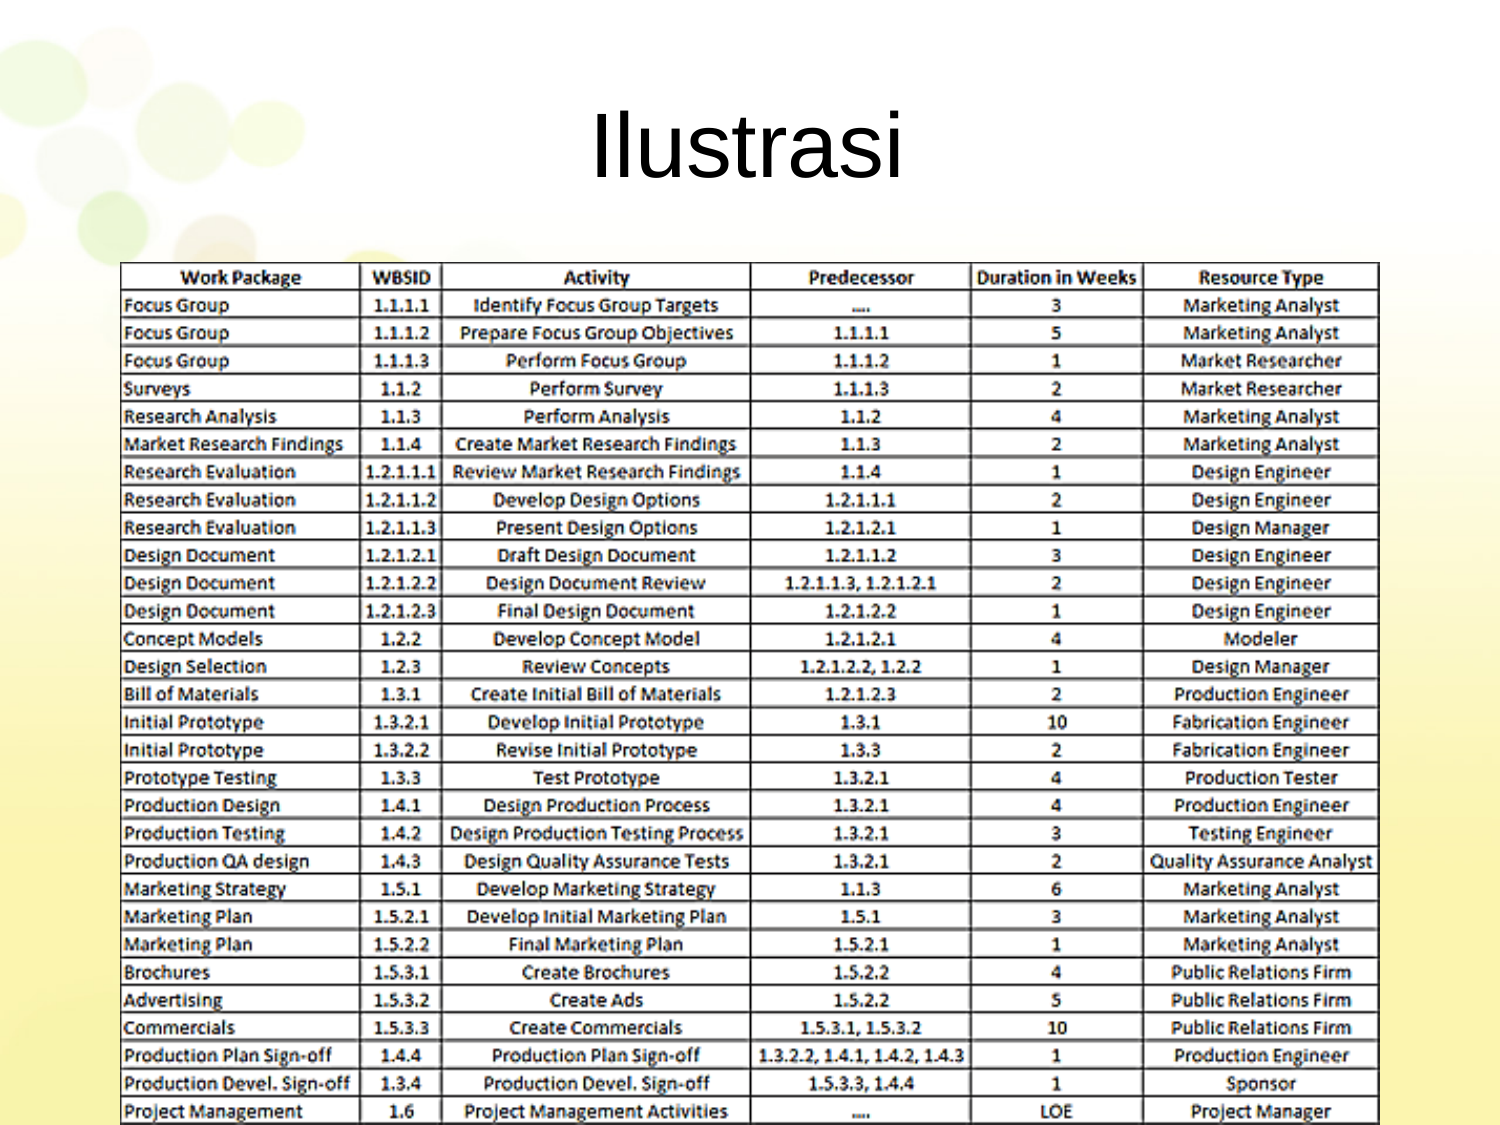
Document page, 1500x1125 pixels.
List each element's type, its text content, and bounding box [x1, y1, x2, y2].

picture [0, 0, 1500, 1125]
title Ilustrasi [70, 47, 1425, 236]
